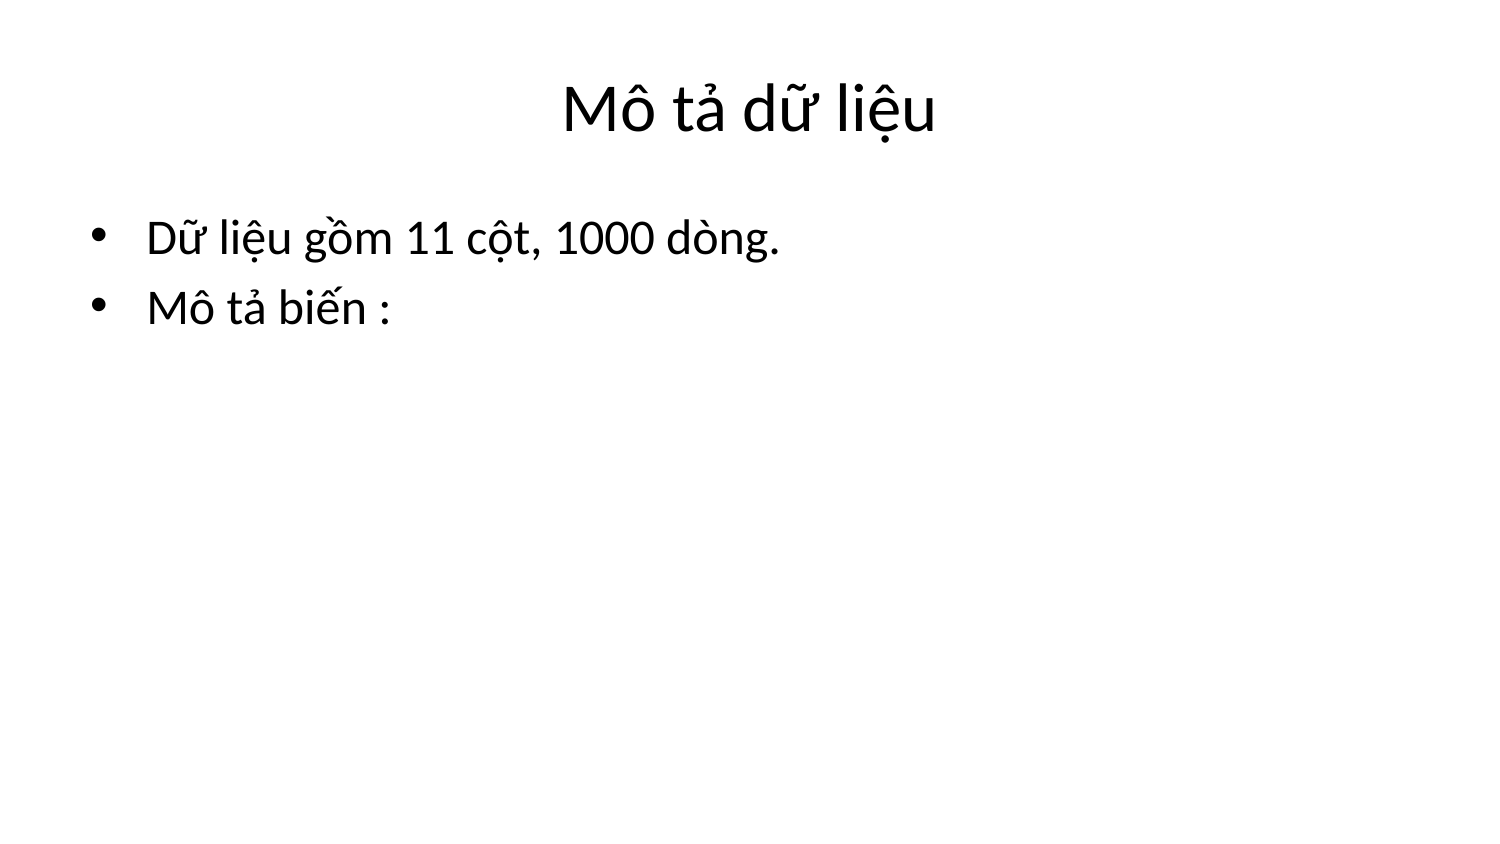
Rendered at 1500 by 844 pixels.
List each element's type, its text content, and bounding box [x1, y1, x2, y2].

list Dữ liệu gồm 11 cột, 1000 dòng. Mô tả biến : [75, 196, 1425, 754]
title Mô tả dữ liệu [75, 33, 1425, 175]
